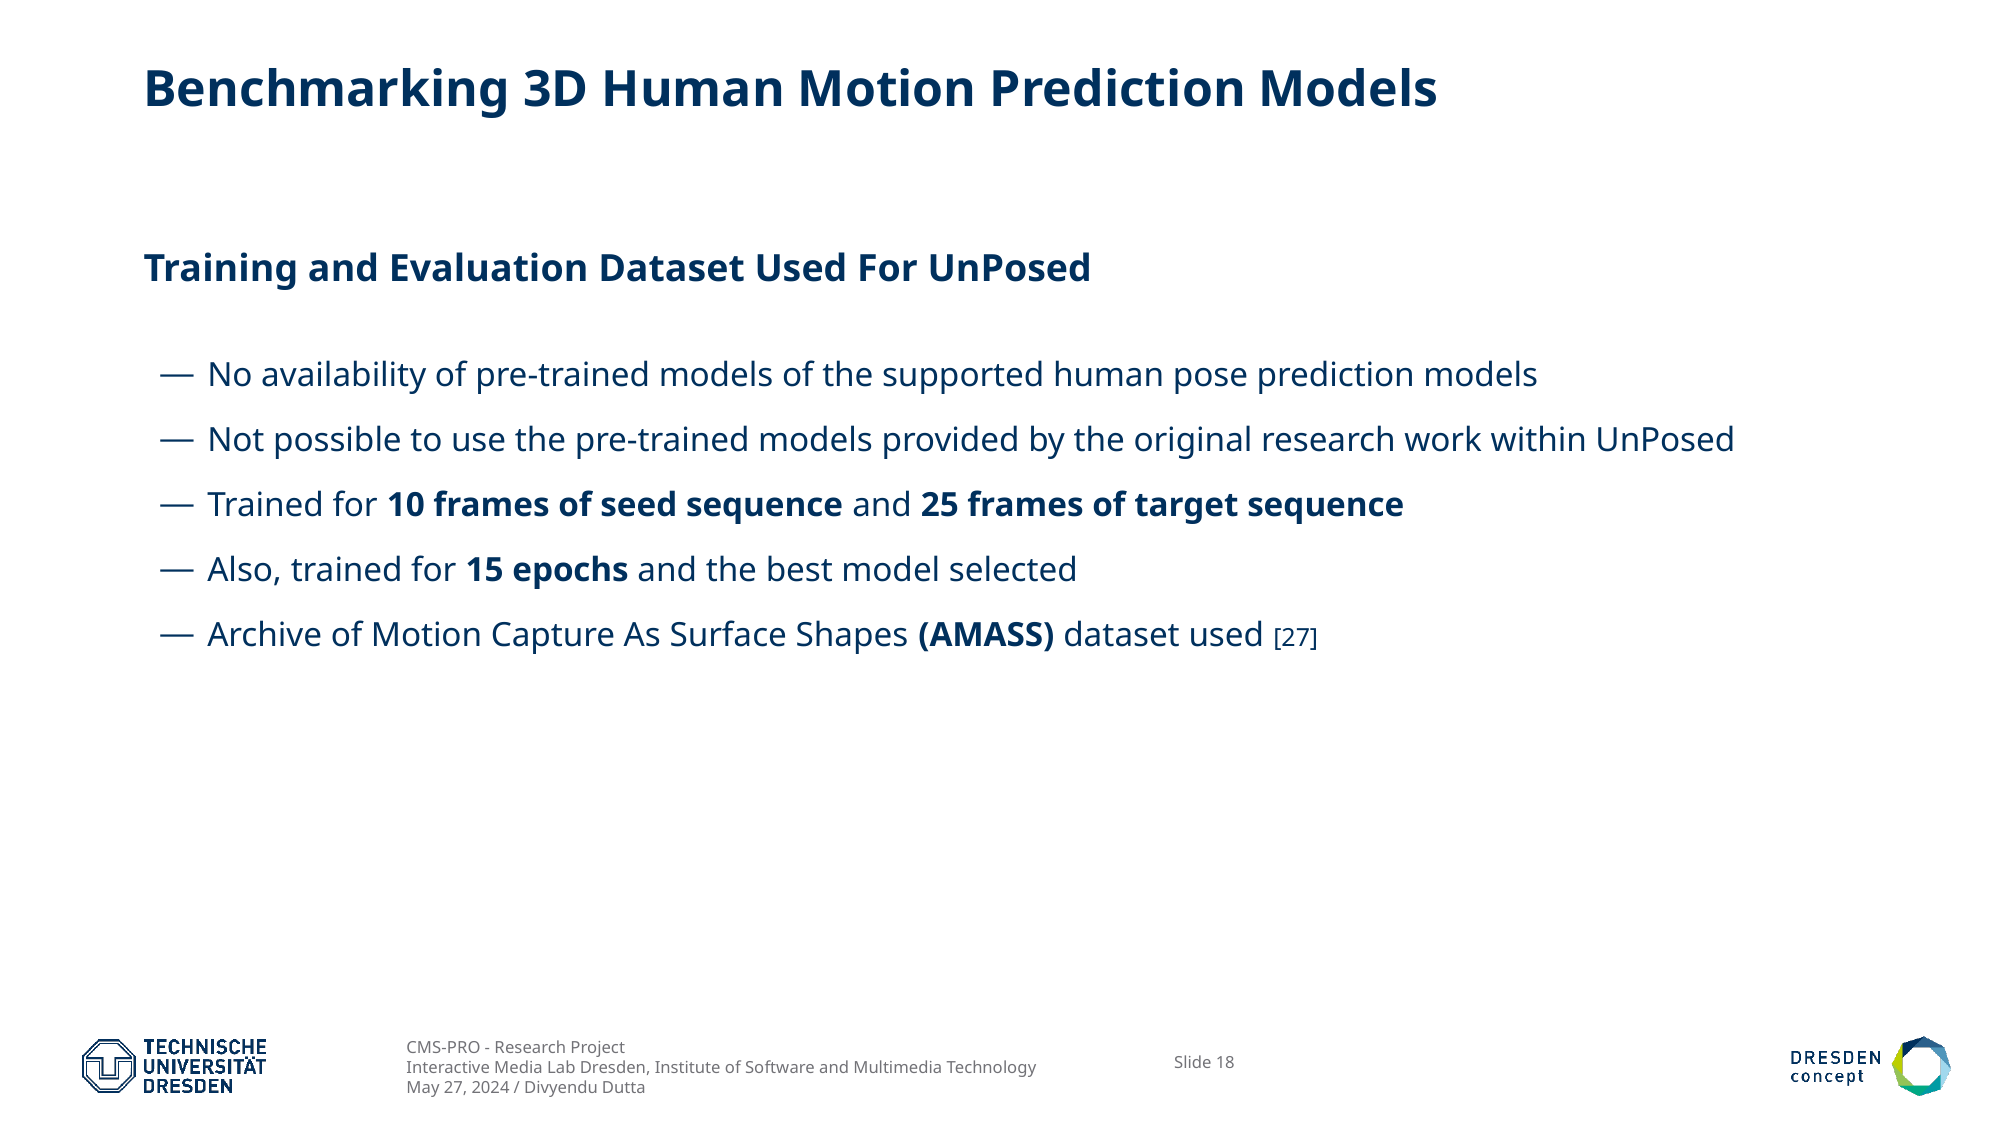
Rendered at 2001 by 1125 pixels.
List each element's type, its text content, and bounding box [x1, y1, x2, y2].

picture [82, 1039, 266, 1093]
picture [1791, 1036, 1951, 1096]
title Benchmarking 3D Human Motion Prediction Models [143, 56, 1880, 169]
list Training and Evaluation Dataset Used For UnPosed No availability of pre-trained models of the supported human pose prediction models Not possible to use the pre-trained models provided by the original research work within UnPosed Trained for 10 frames of seed sequence and 25 frames of target sequence Also, trained for 15 epochs and the best model selected Archive of Motion Capture As Surface Shapes (AMASS) dataset used [27] [143, 243, 1880, 957]
